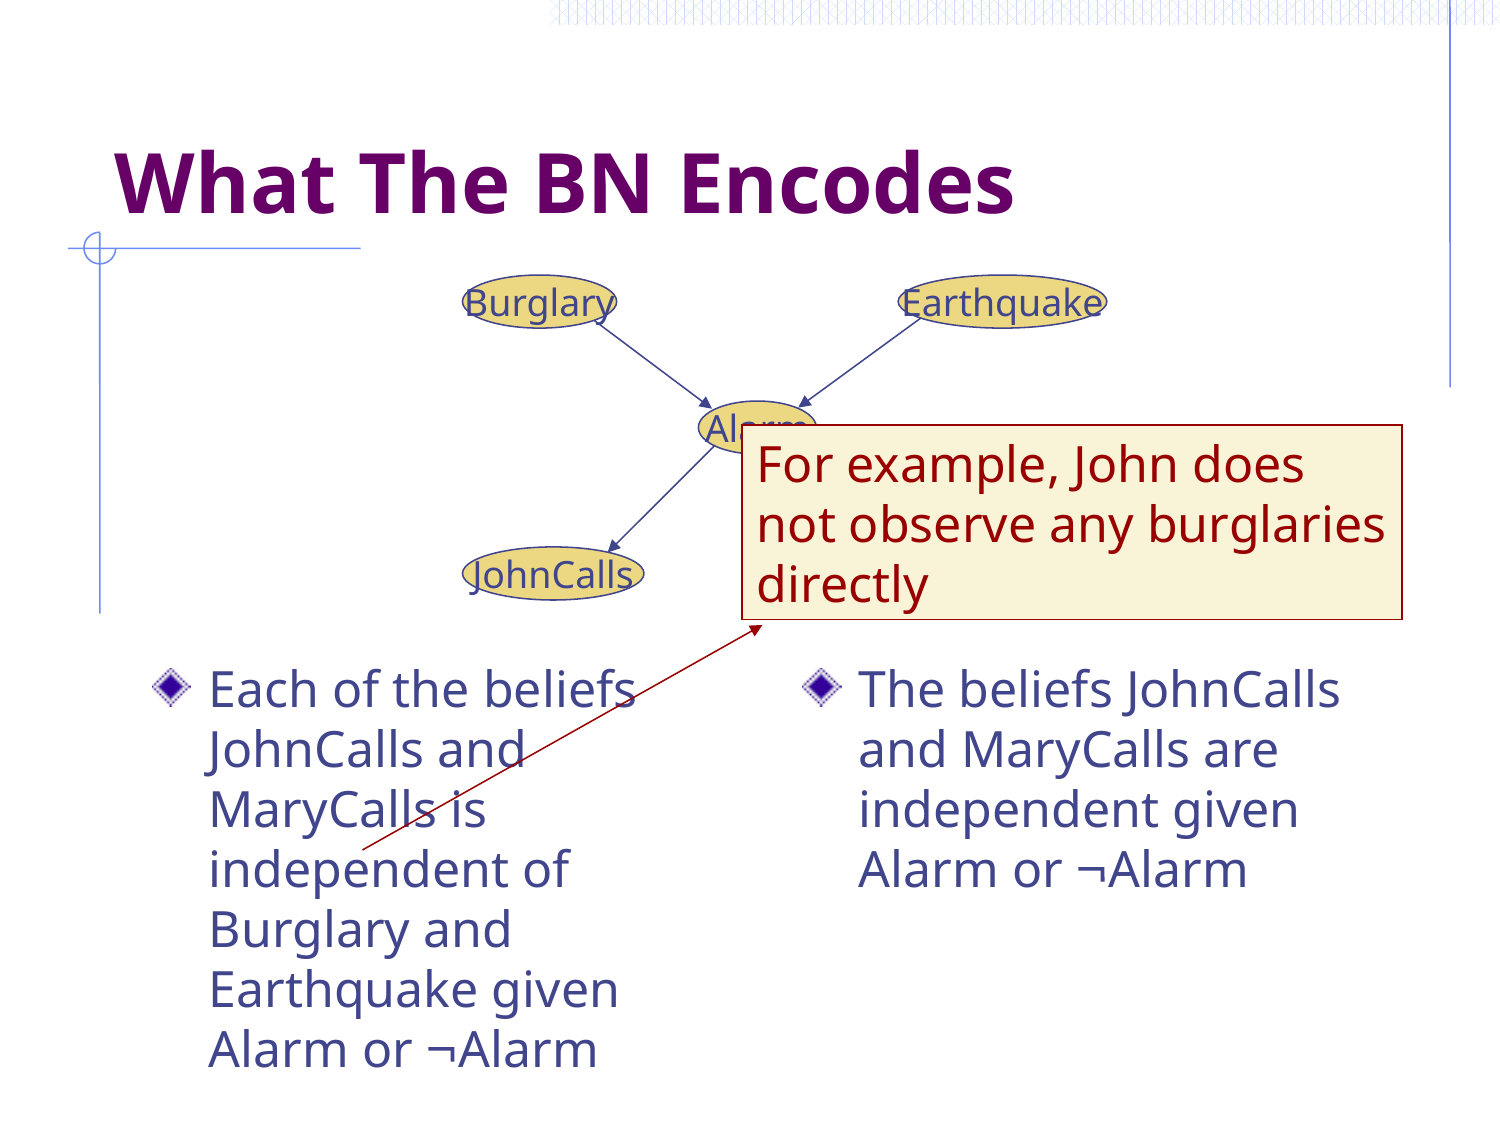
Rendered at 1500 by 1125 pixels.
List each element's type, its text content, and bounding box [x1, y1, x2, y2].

list The beliefs JohnCalls and MaryCalls are independent given Alarm or Alarm [787, 650, 1413, 925]
list Each of the beliefs JohnCalls and MaryCalls is independent of Burglary and Earthquake given Alarm or Alarm [137, 650, 763, 1050]
picture [152, 668, 191, 707]
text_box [362, 424, 1382, 851]
title What The BN Encodes [99, 50, 1375, 238]
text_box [462, 274, 1126, 423]
